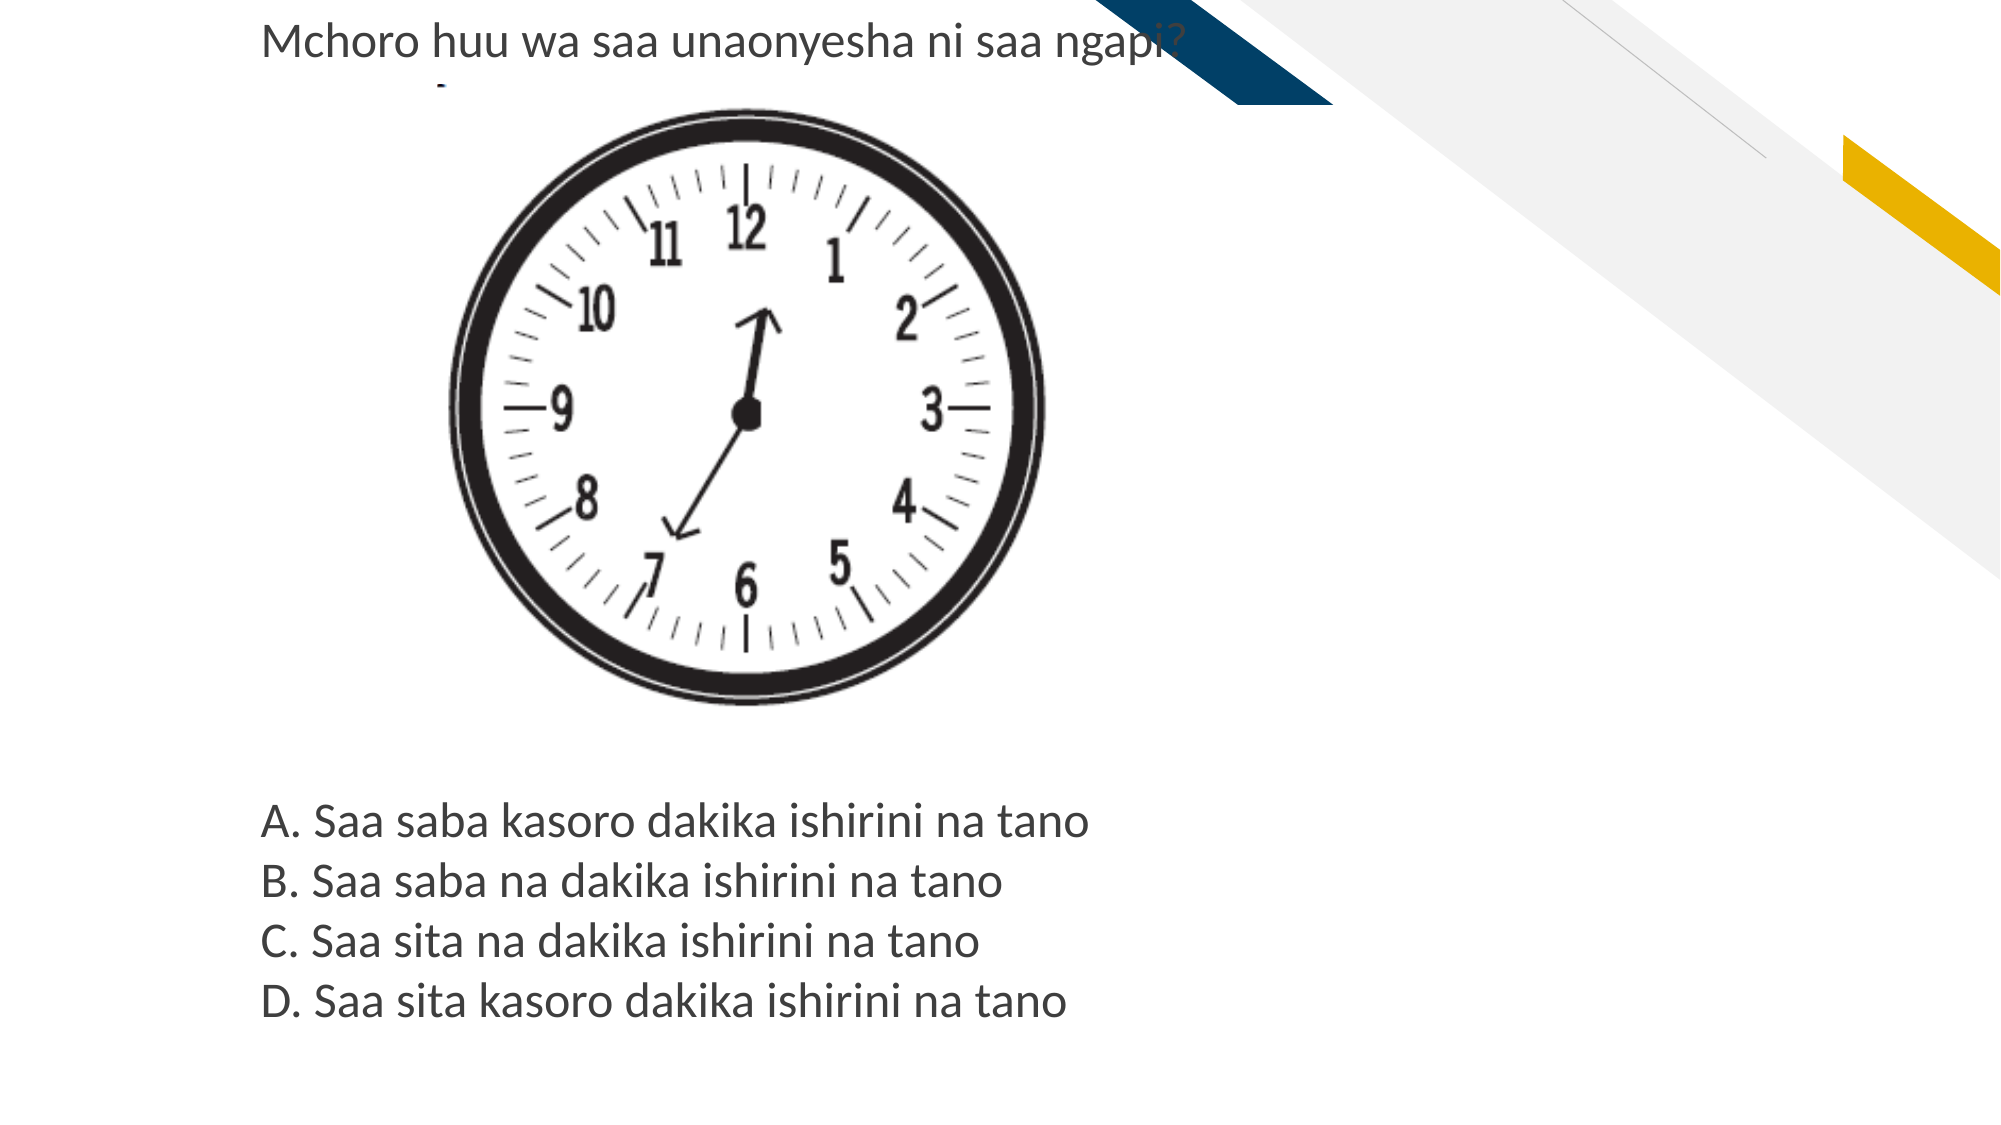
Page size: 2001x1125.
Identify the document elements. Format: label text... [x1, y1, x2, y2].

text_box Mchoro huu wa saa unaonyesha ni saa ngapi? A. Saa saba kasoro dakika ishirini na tano B. Saa saba na dakika ishirini na tano C. Saa sita na dakika ishirini na tano D. Saa sita kasoro dakika ishirini na tano [245, 0, 1750, 1035]
picture [437, 84, 1070, 718]
